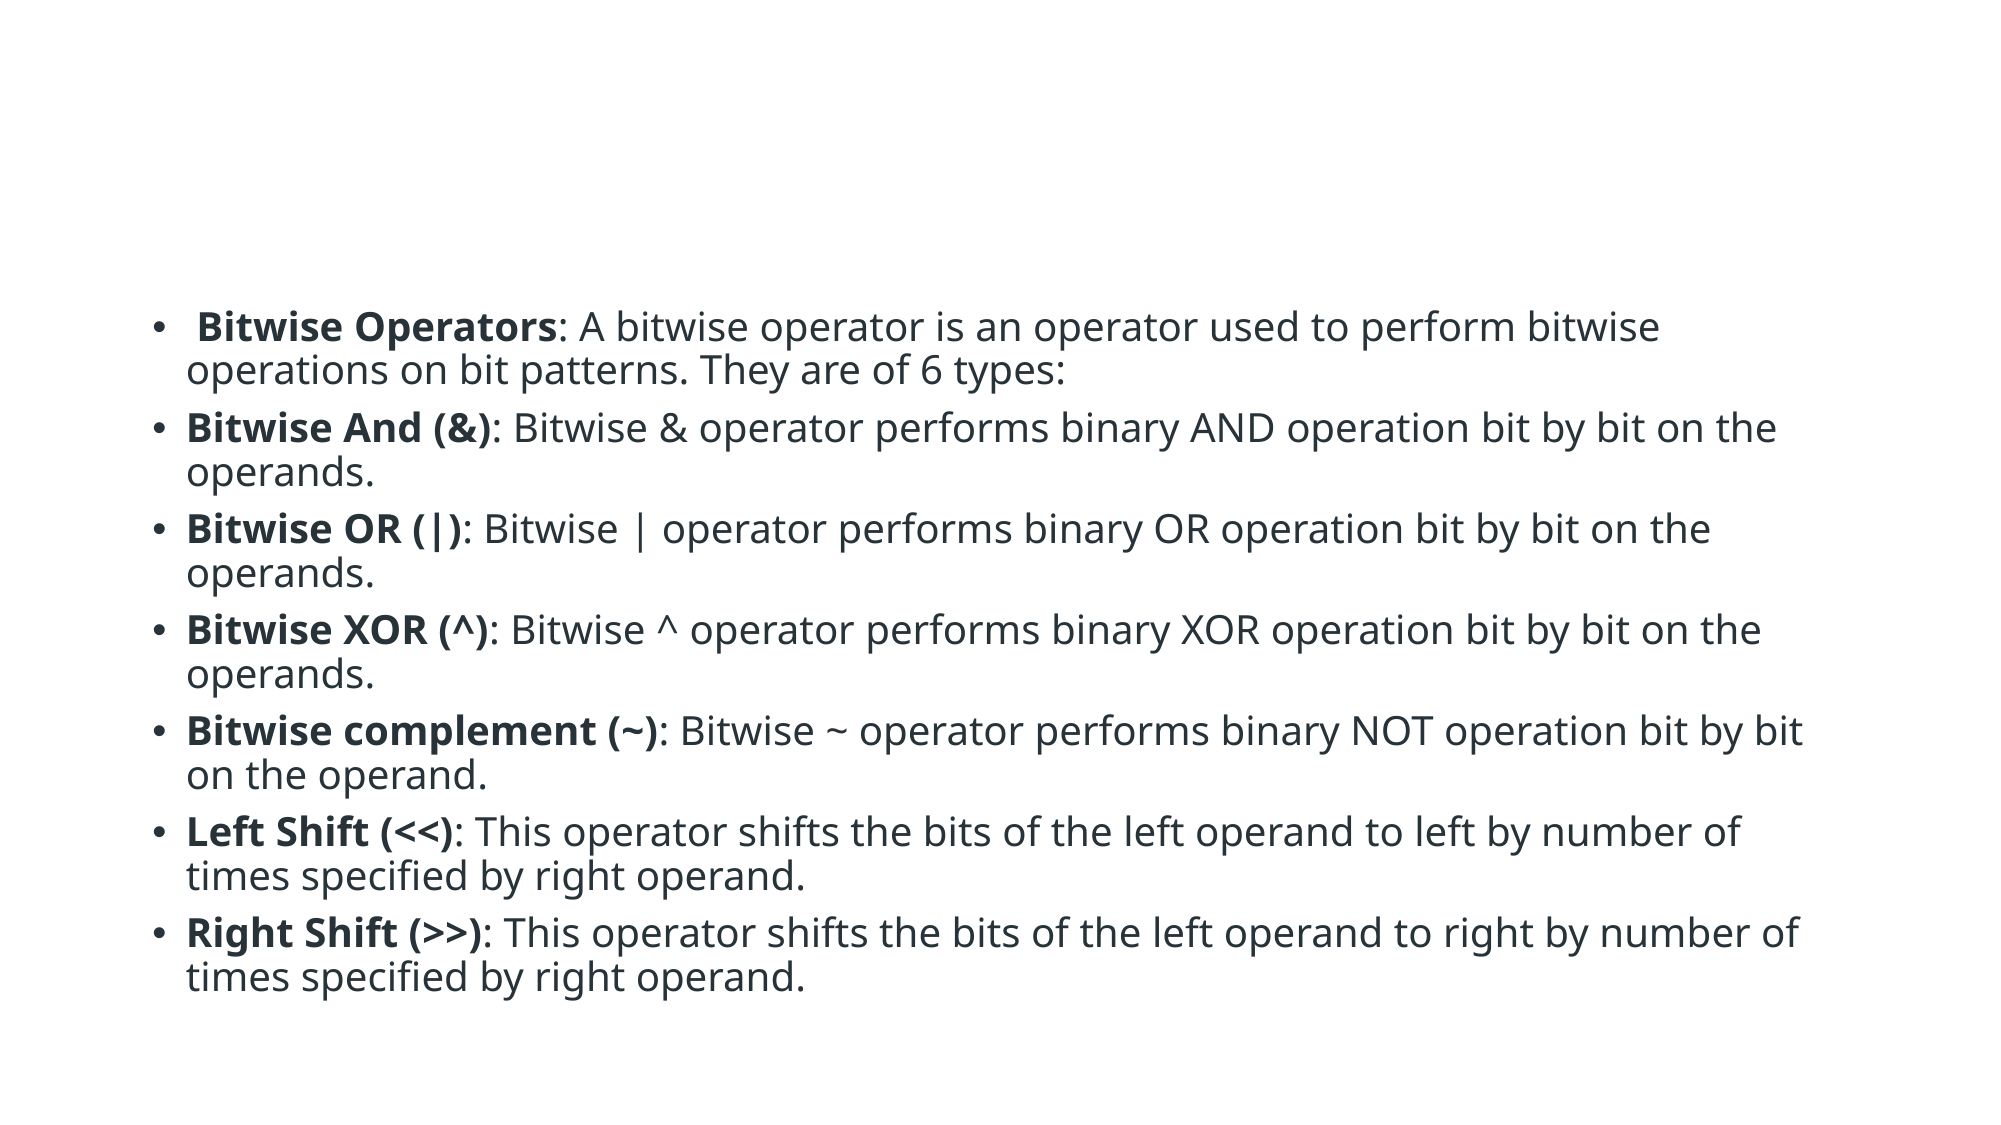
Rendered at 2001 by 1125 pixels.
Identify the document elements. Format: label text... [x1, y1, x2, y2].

list Bitwise Operators: A bitwise operator is an operator used to perform bitwise operations on bit patterns. They are of 6 types: Bitwise And (&): Bitwise & operator performs binary AND operation bit by bit on the operands. Bitwise OR (|): Bitwise | operator performs binary OR operation bit by bit on the operands. Bitwise XOR (^): Bitwise ^ operator performs binary XOR operation bit by bit on the operands. Bitwise complement (~): Bitwise ~ operator performs binary NOT operation bit by bit on the operand. Left Shift (<<): This operator shifts the bits of the left operand to left by number of times specified by right operand. Right Shift (>>): This operator shifts the bits of the left operand to right by number of times specified by right operand. [137, 299, 1863, 1014]
